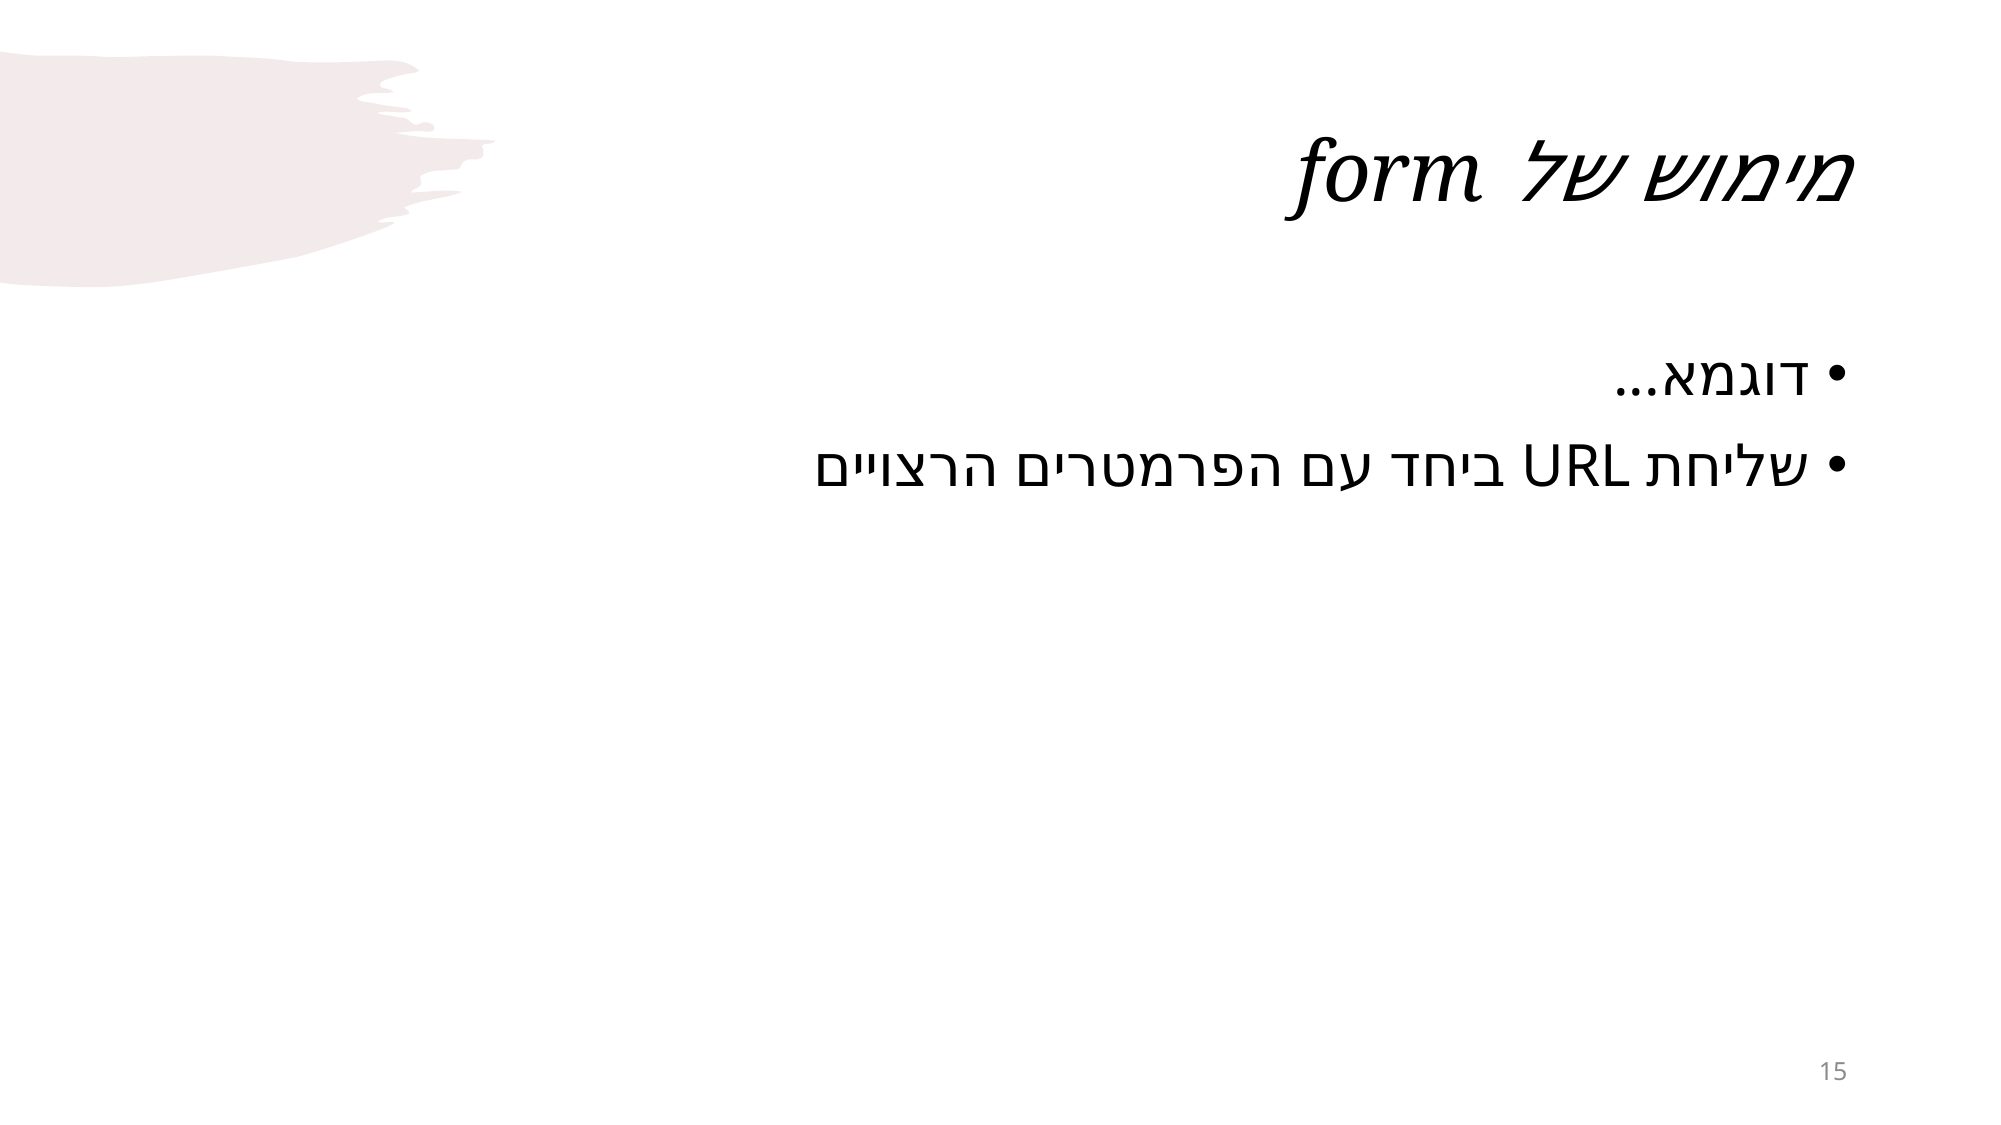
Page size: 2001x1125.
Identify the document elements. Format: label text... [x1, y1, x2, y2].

slide_number 15 [1412, 1042, 1863, 1103]
title מימוש של form [137, 59, 1863, 278]
list דוגמא... שליחת URL ביחד עם הפרמטרים הרצויים [137, 329, 1863, 1013]
